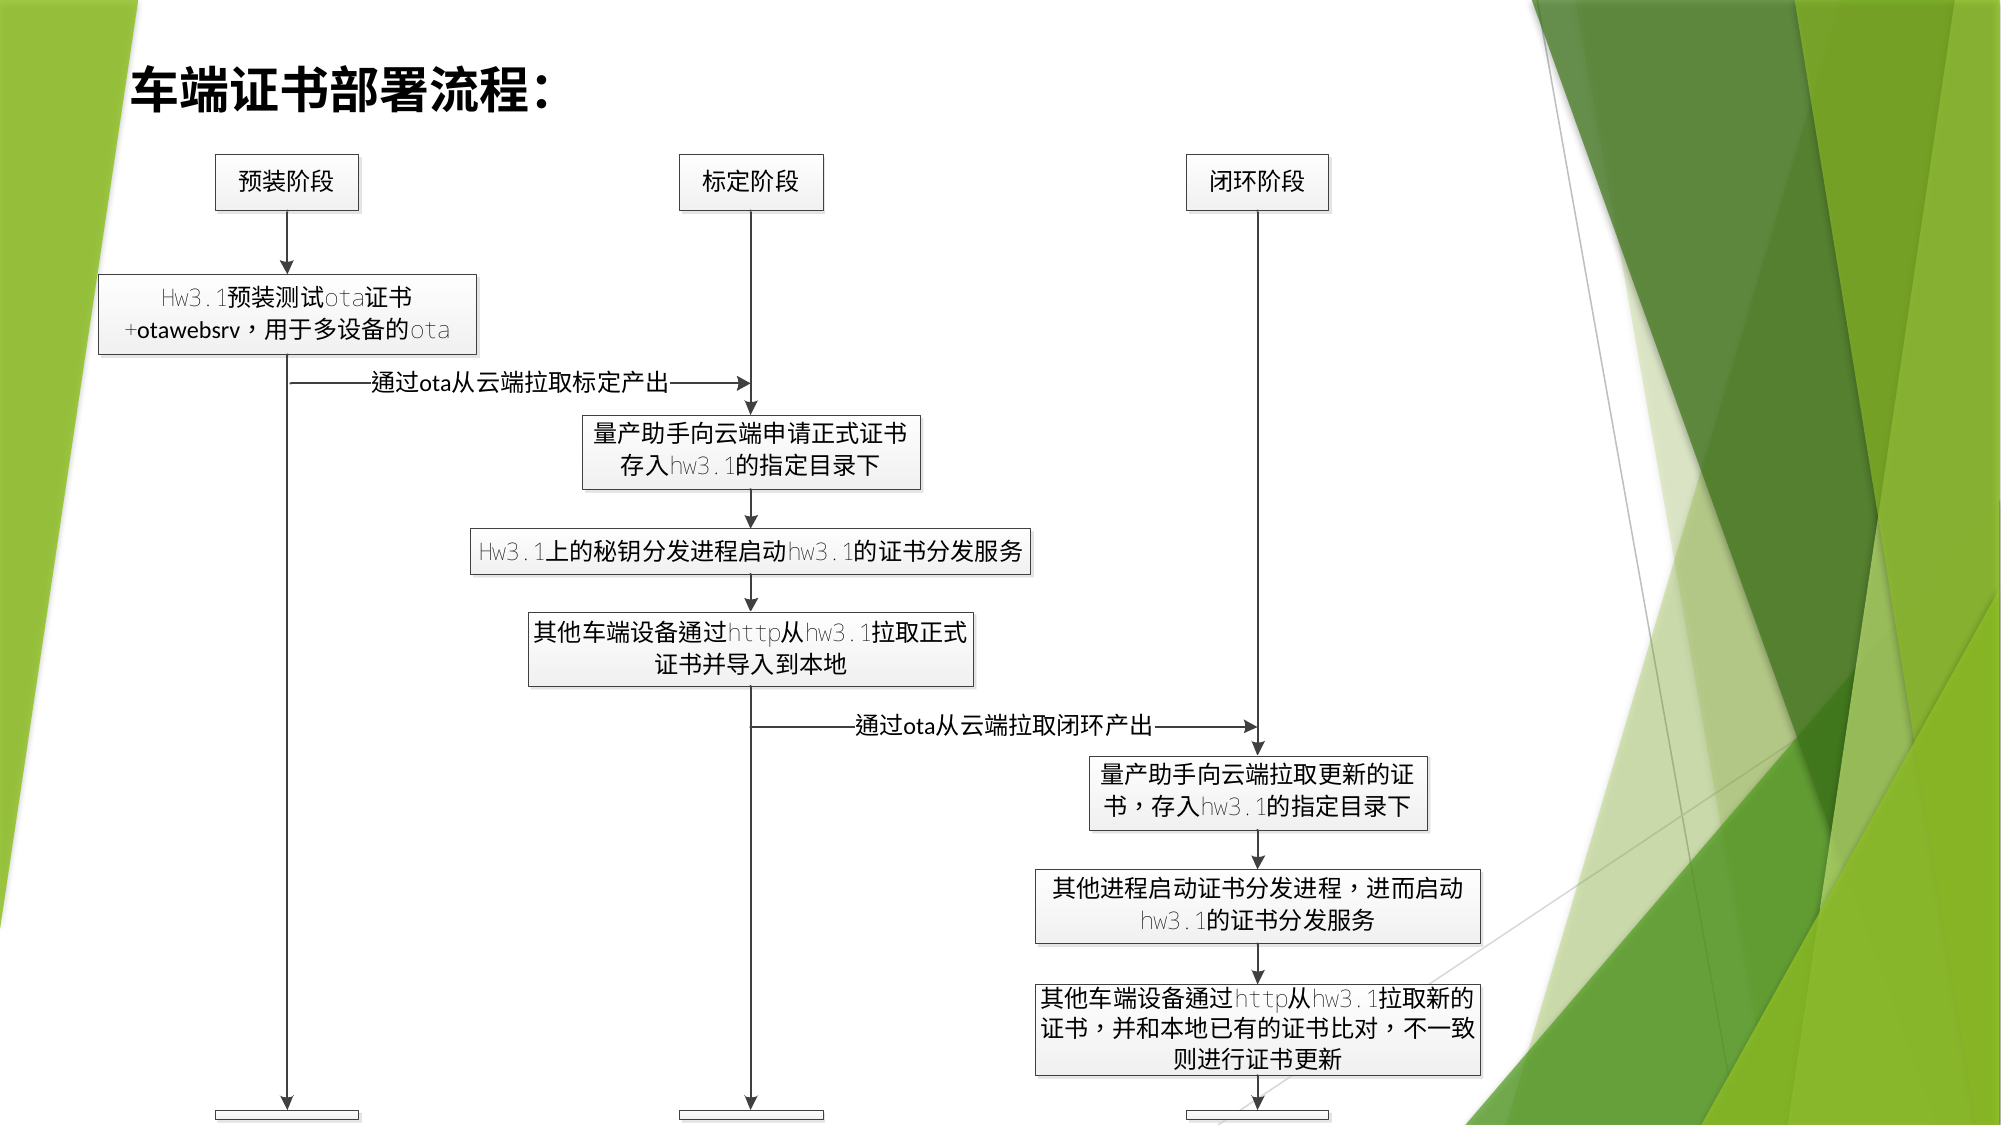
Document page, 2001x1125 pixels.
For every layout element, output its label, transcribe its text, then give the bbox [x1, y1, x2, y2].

title 车端证书部署流程： [114, 21, 1786, 1086]
picture [94, 151, 1487, 1125]
